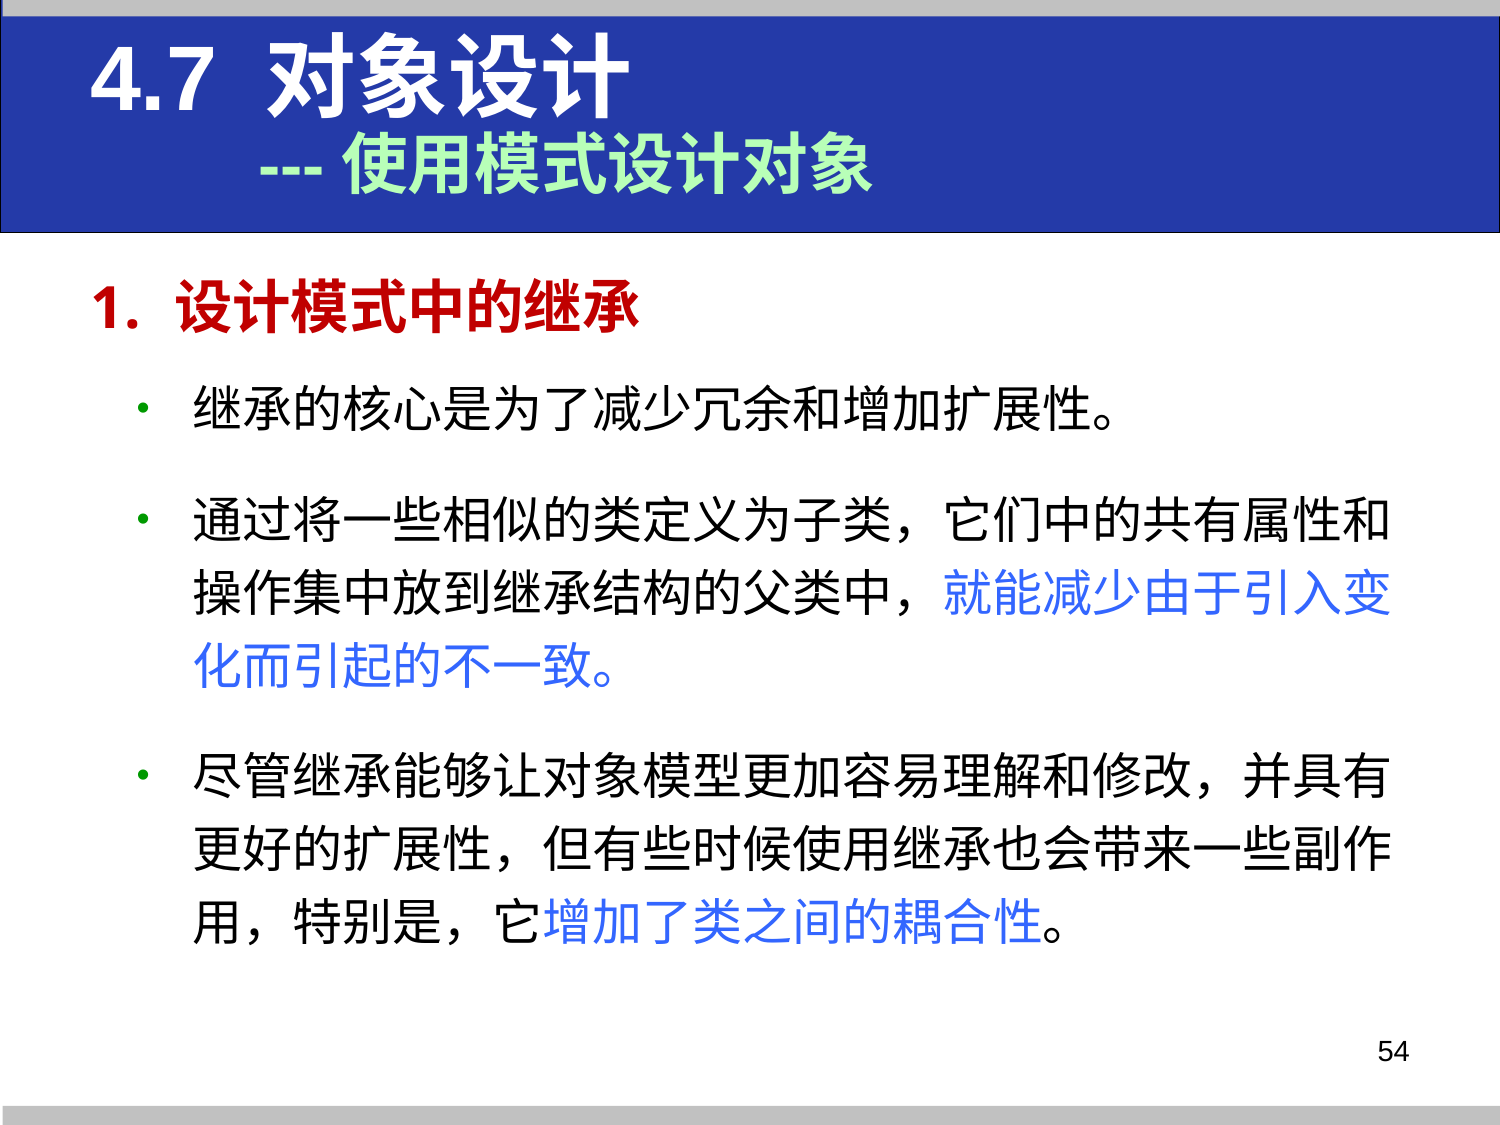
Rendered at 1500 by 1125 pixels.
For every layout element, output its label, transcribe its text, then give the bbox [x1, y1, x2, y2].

slide_number 54 [1074, 1024, 1426, 1103]
text_box 4.7 对象设计 ---使用模式设计对象 [74, 34, 1425, 223]
list 设计模式中的继承 继承的核心是为了减少冗余和增加扩展性。 通过将一些相似的类定义为子类，它们中的共有属性和操作集中放到继承结构的父类中，就能减少由于引入变化而引起的不一致。 尽管继承能够让对象模型更加容易理解和修改，并具有更好的扩展性，但有些时候使用继承也会带来一些副作用，特别是，它增加了类之间的耦合性。 [74, 262, 1426, 1006]
